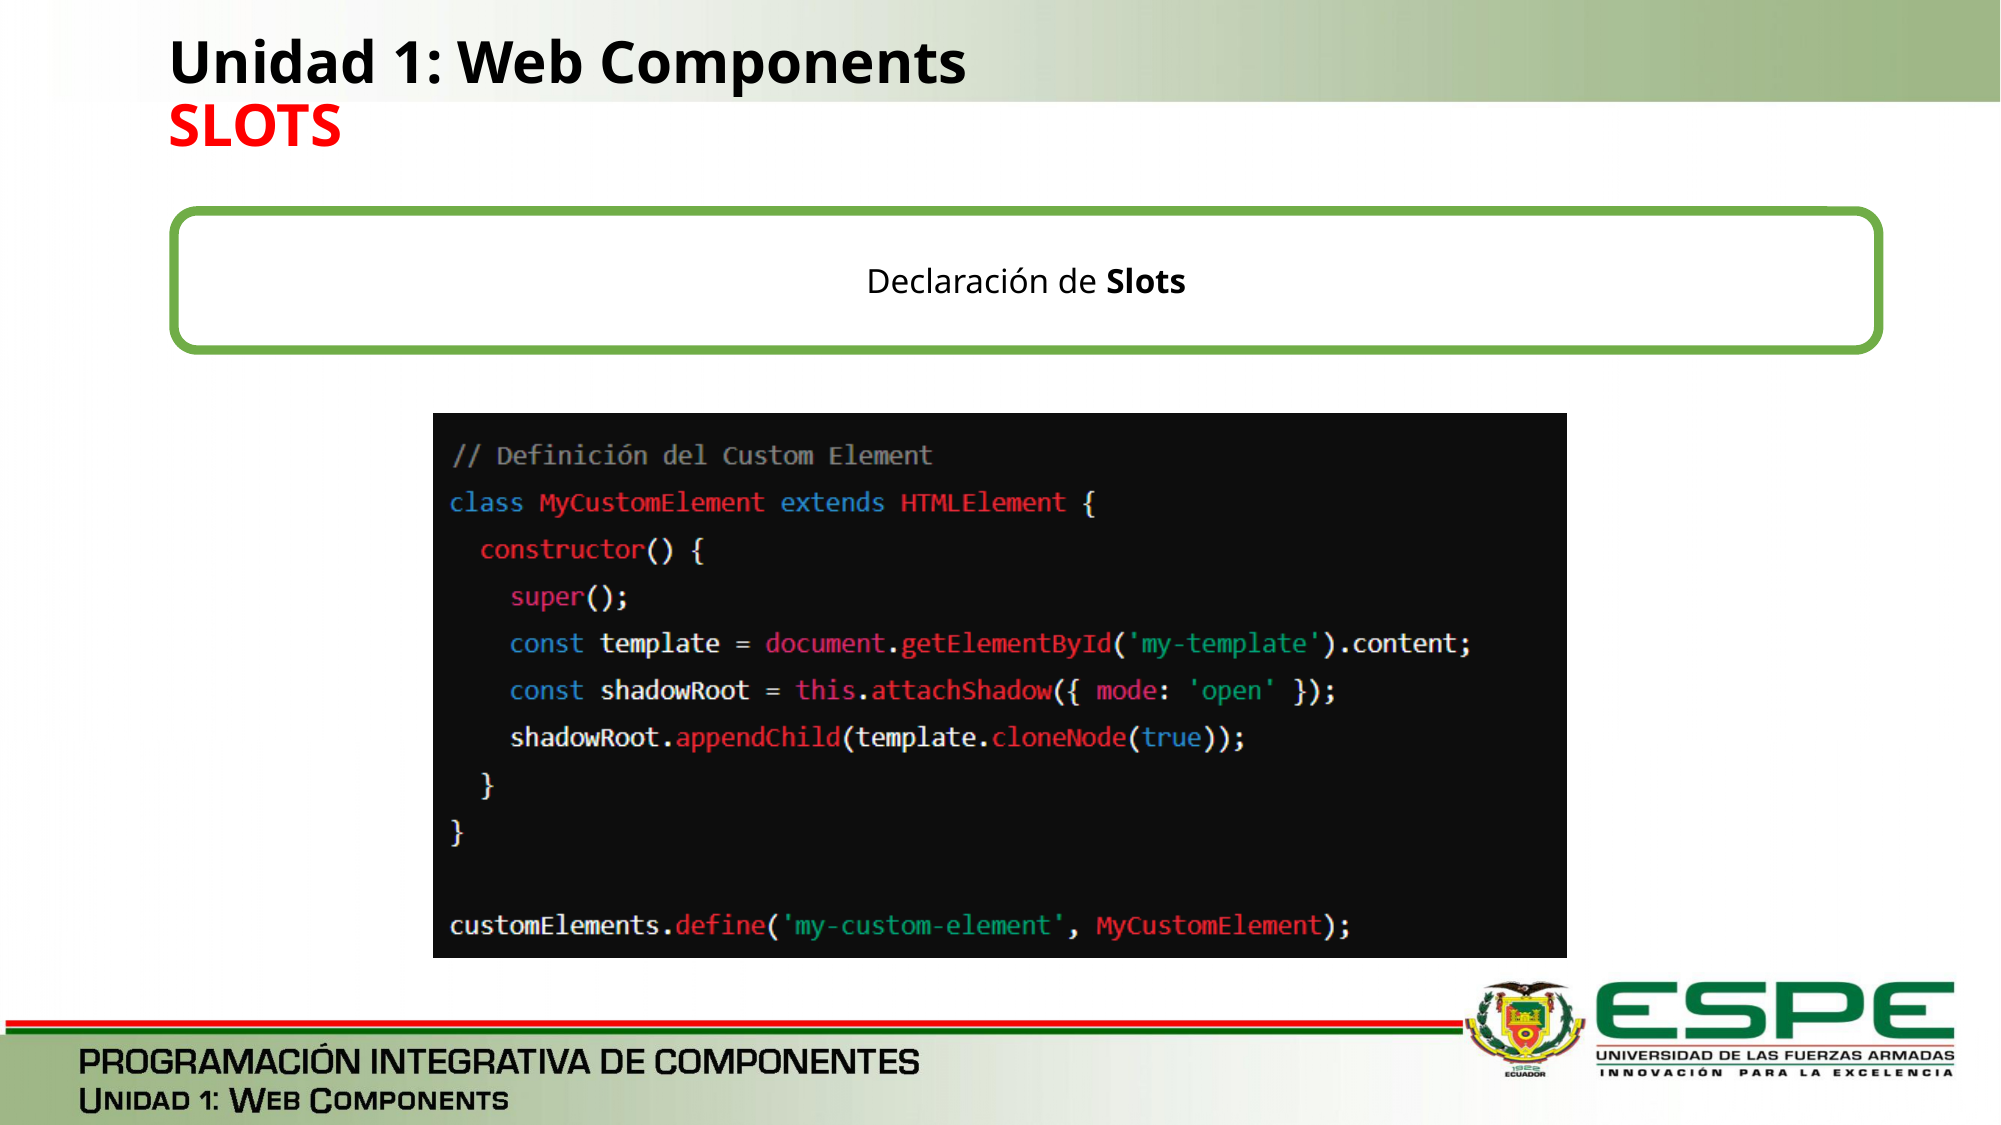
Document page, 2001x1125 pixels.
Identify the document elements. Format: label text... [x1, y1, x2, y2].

text_box Declaración de Slots [172, 209, 1880, 352]
picture [0, 0, 2001, 1125]
title Unidad 1: Web Components SLOTS [153, 11, 1879, 182]
